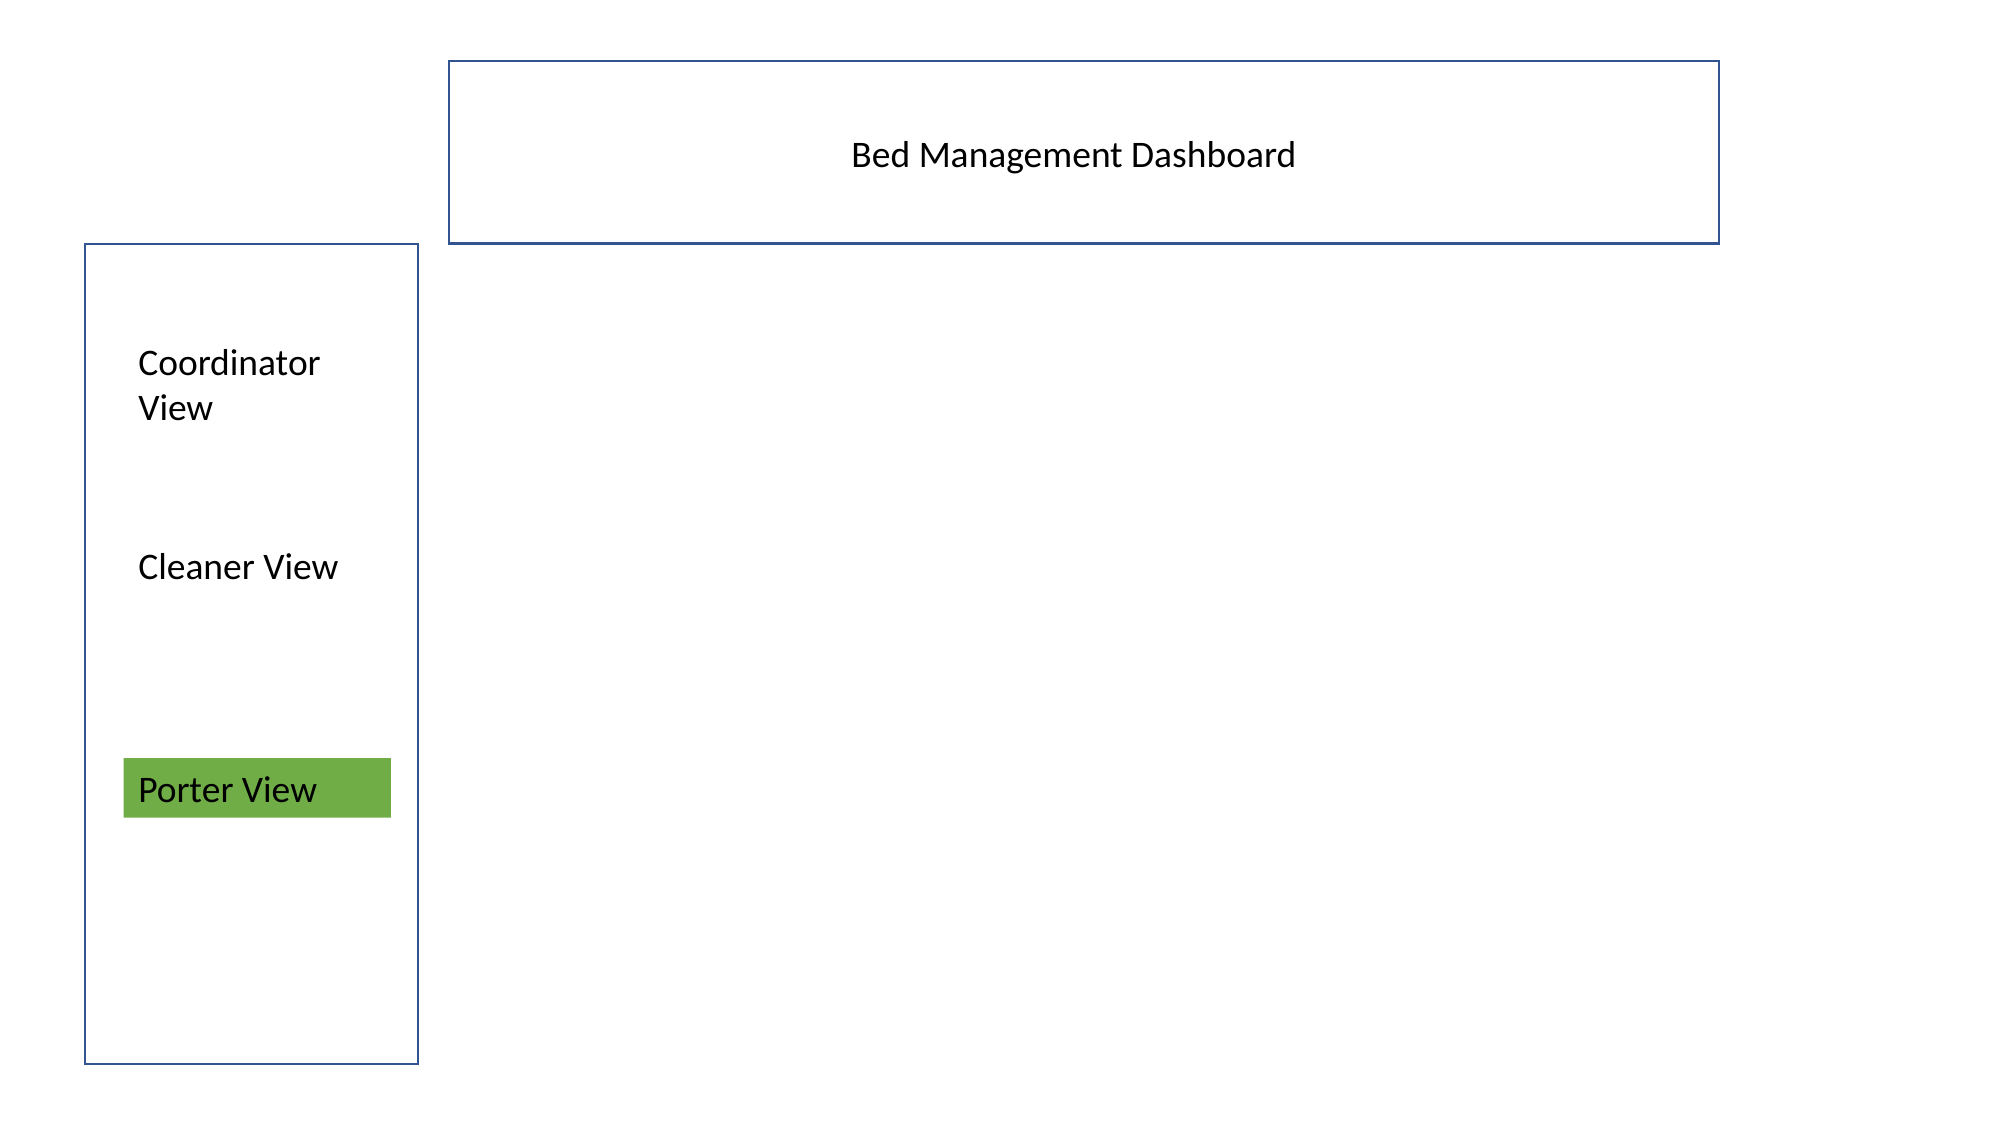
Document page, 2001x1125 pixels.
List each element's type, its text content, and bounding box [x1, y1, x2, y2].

text_box Porter View [123, 758, 391, 818]
text_box Coordinator View [123, 330, 391, 436]
text_box Bed Management Dashboardb [448, 60, 1720, 245]
text_box Cleaner View [123, 534, 391, 595]
text_box [84, 243, 419, 1065]
